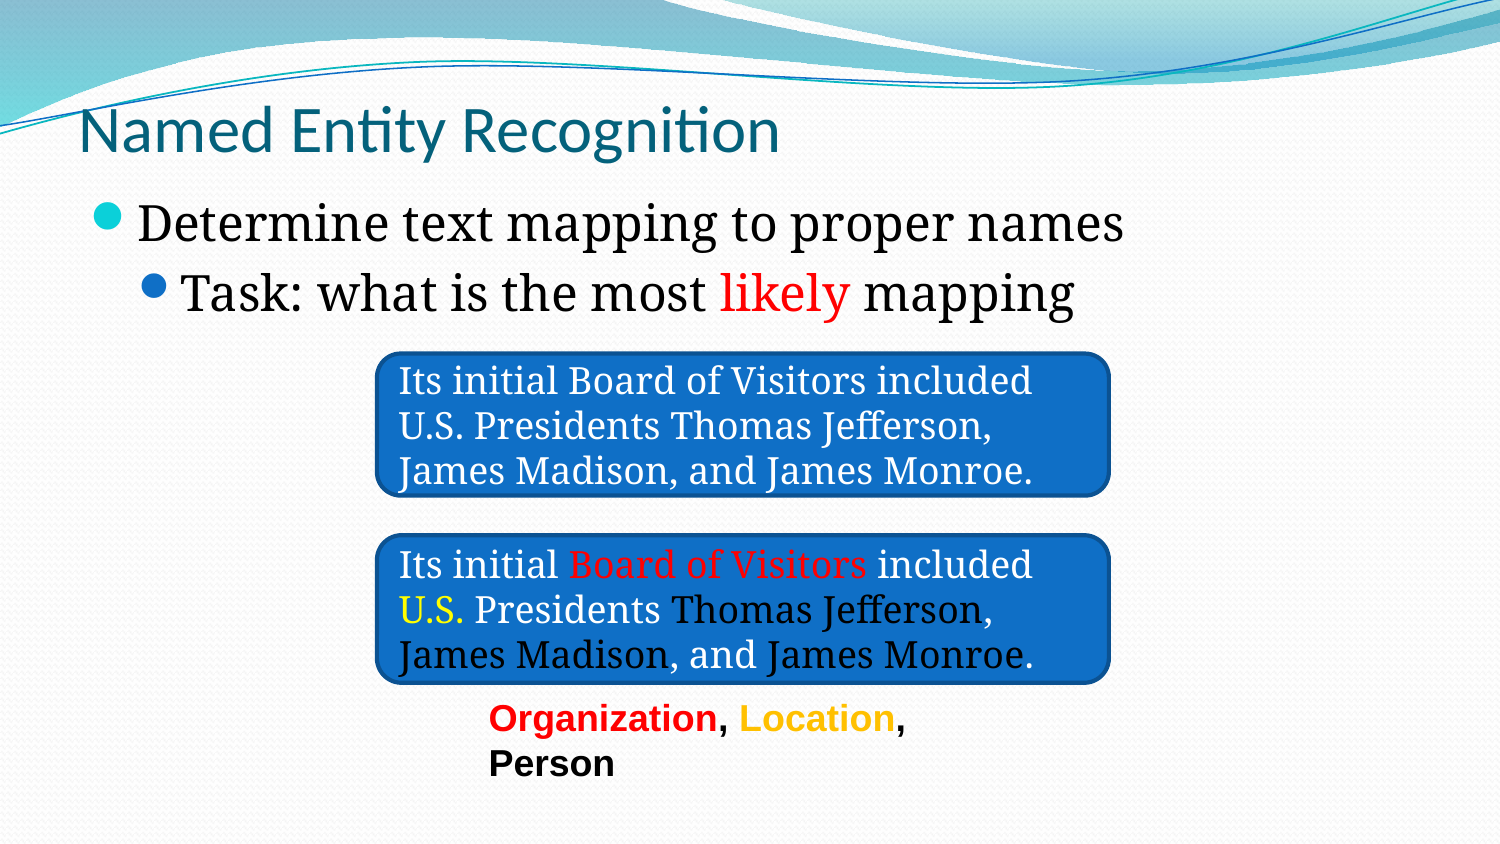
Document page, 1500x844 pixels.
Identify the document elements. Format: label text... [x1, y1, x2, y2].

text_box Its initial Board of Visitors included U.S. Presidents Thomas Jefferson, James Madison, and James Monroe. [374, 533, 1111, 685]
text_box Organization, Location, Person [473, 686, 1013, 792]
title Named Entity Recognition [79, 25, 1429, 166]
text_box Its initial Board of Visitors included U.S. Presidents Thomas Jefferson, James Madison, and James Monroe. [374, 351, 1111, 498]
list Determine text mapping to proper names Task: what is the most likely mapping [75, 184, 1425, 779]
